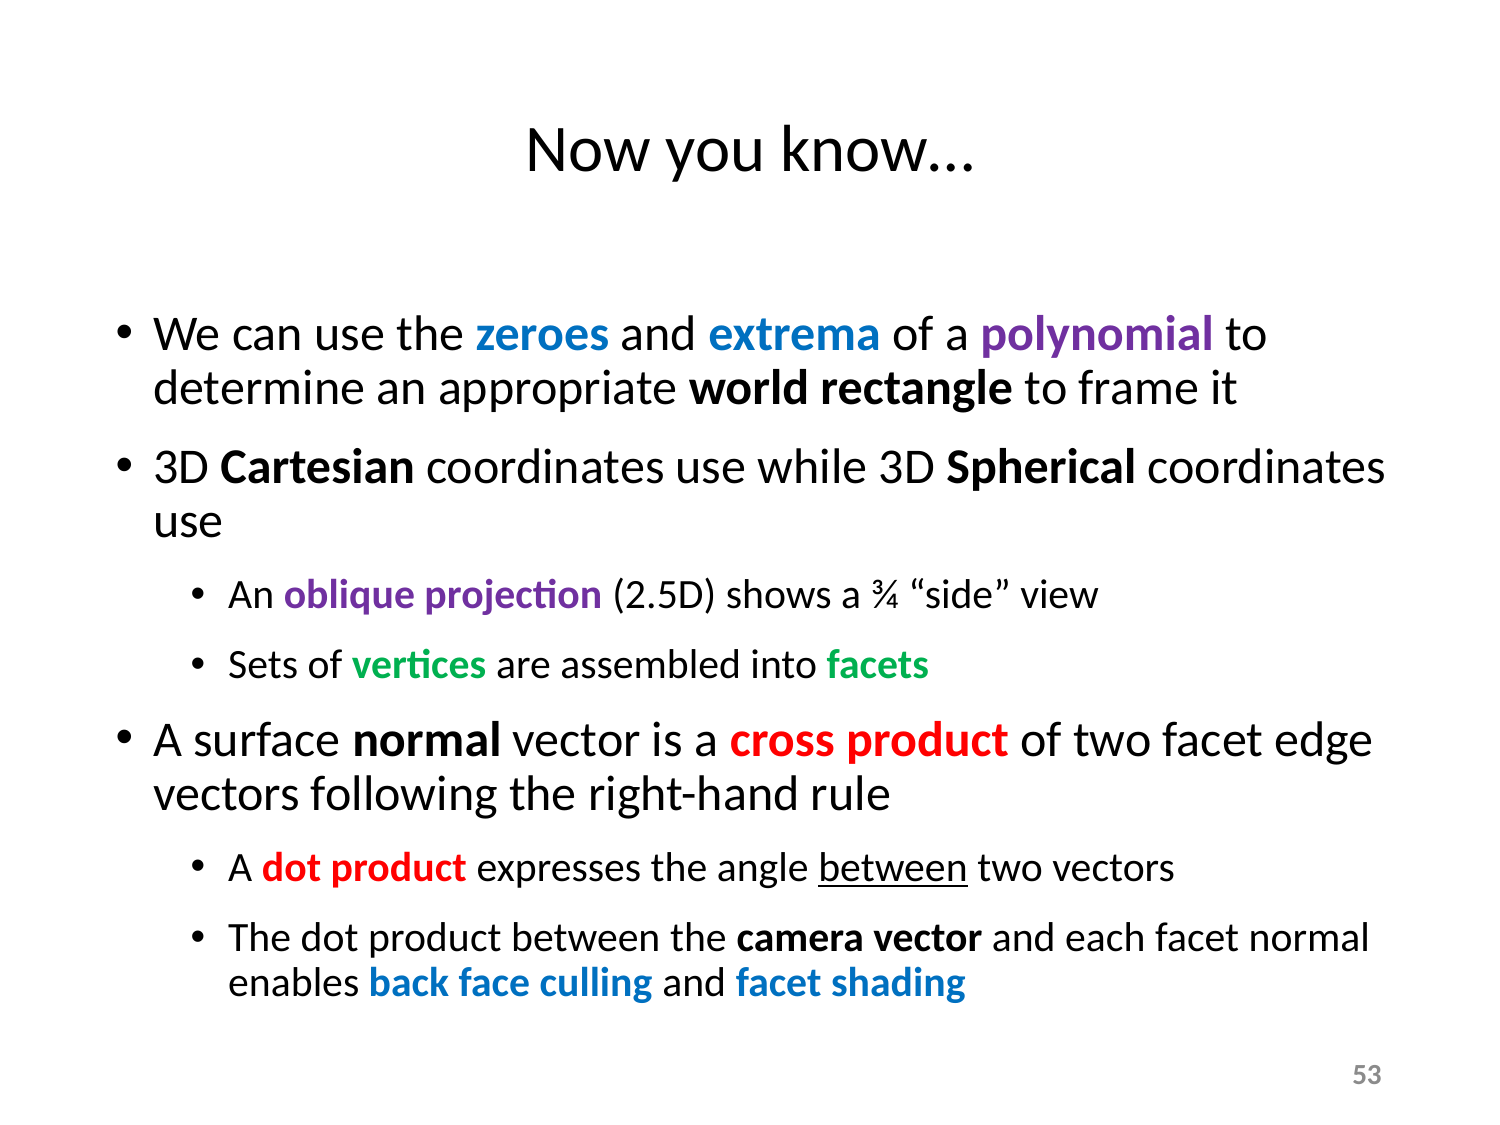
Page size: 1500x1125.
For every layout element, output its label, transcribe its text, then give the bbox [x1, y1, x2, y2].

slide_number 53 [1059, 1042, 1397, 1103]
title Now you know… [103, 59, 1397, 241]
